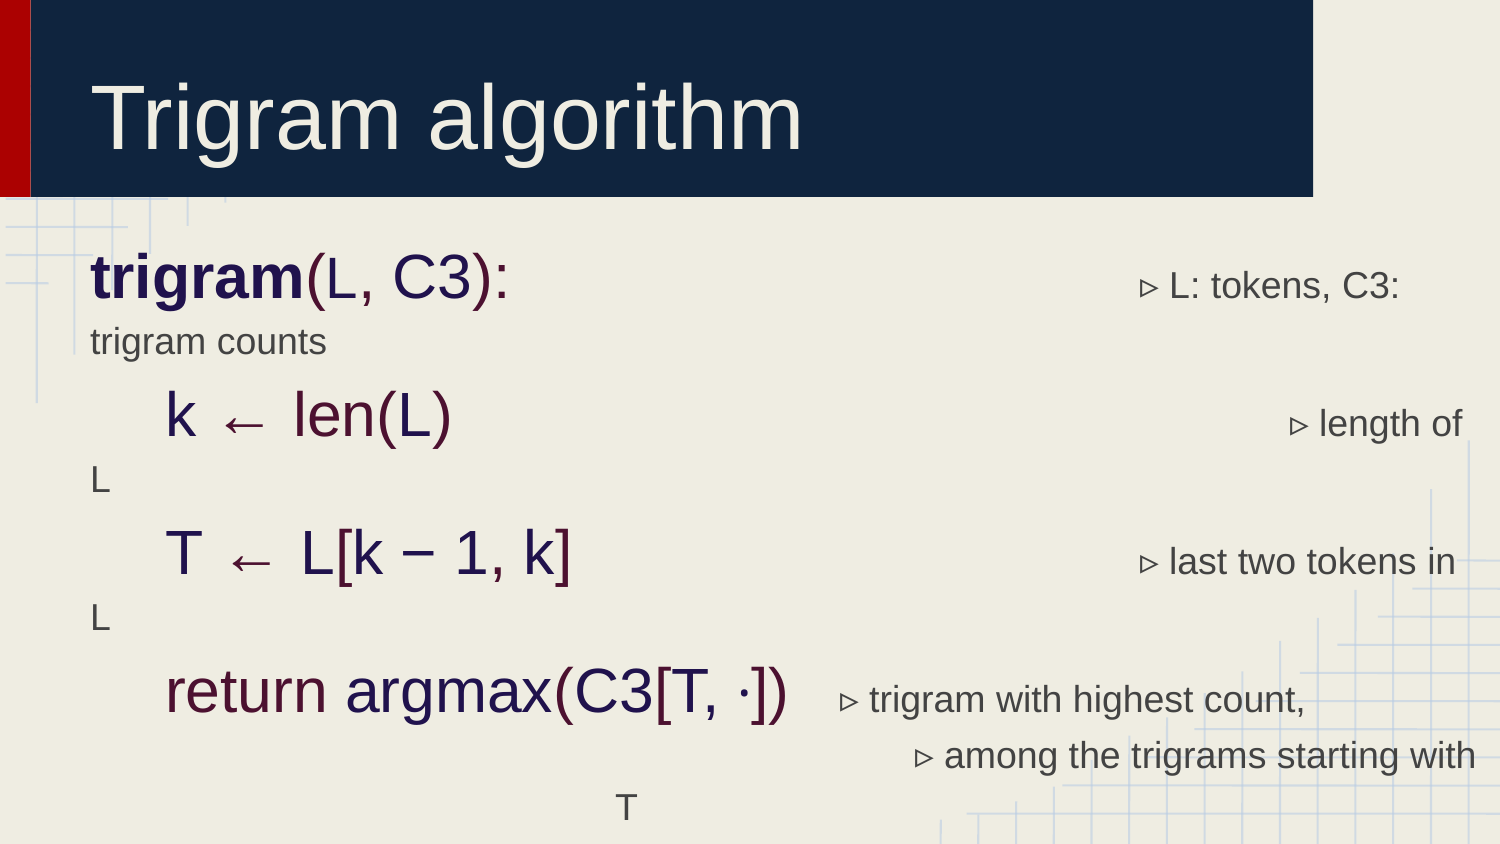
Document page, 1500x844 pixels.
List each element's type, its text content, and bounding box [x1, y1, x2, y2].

title Trigram algorithm [75, 16, 1276, 183]
list trigram(L, C3): ▹ L: tokens, C3: trigram counts k ← len(L) ▹ length of L T ← L[k − 1, k] ▹ last two tokens in L return argmax(C3[T, ·]) ▹ trigram with highest count, ▹ among the trigrams starting with T [75, 209, 1500, 844]
